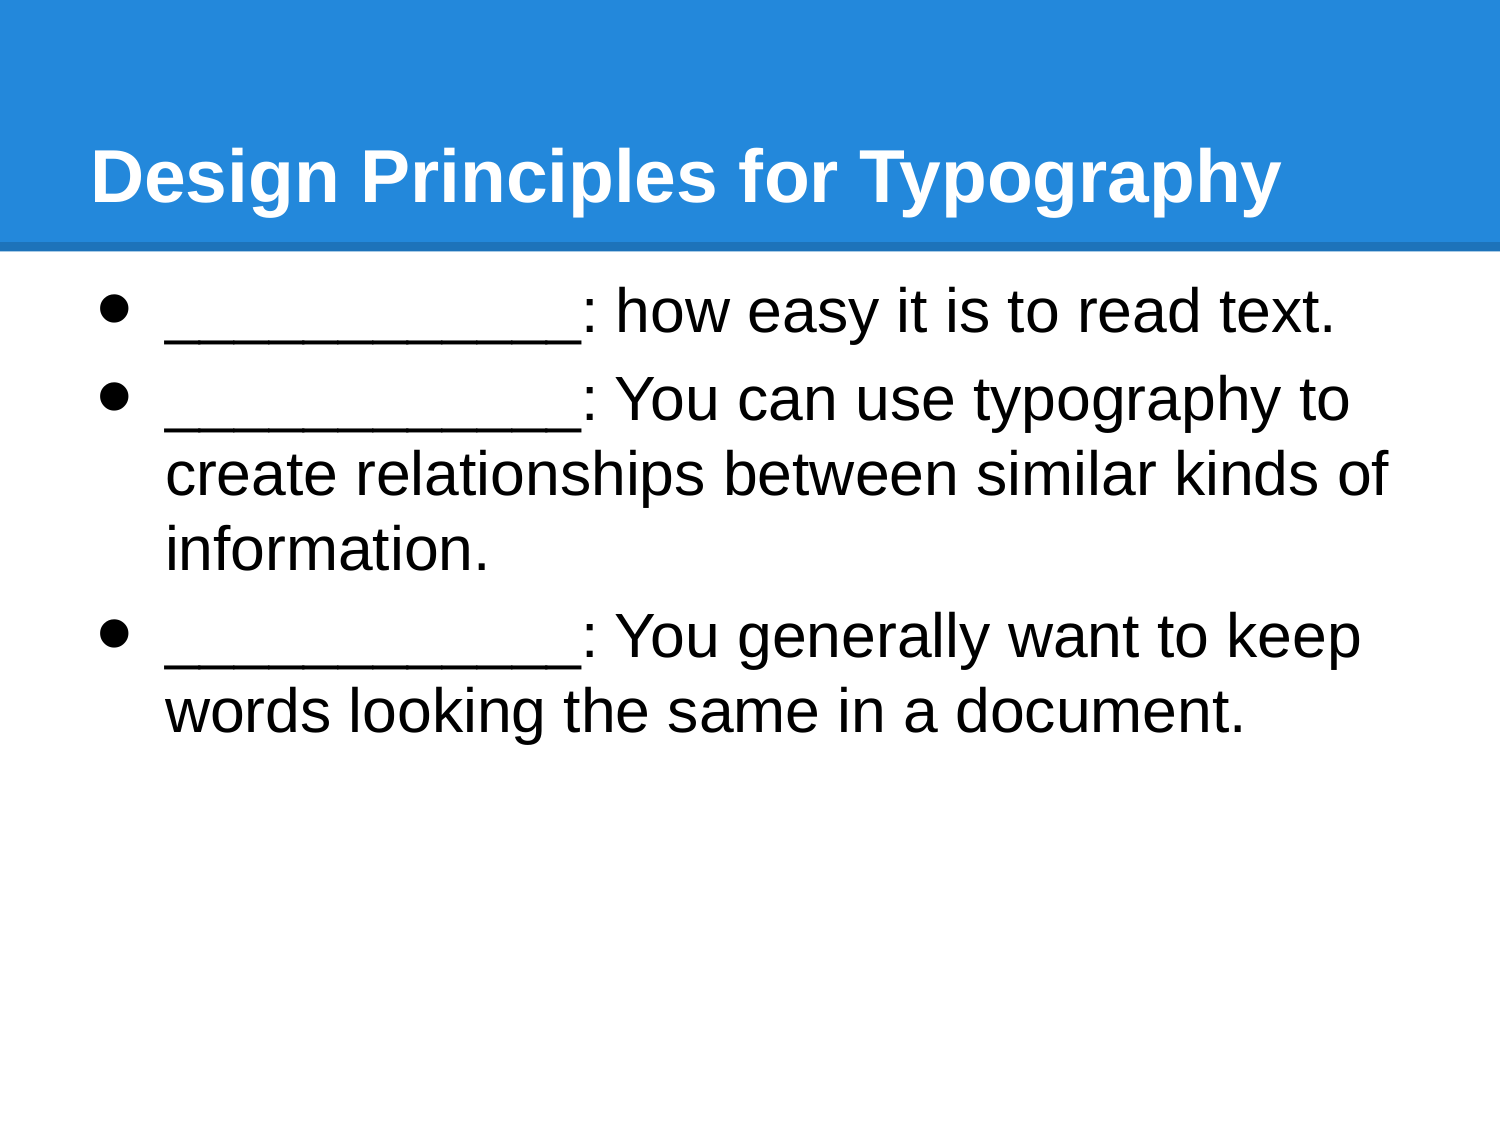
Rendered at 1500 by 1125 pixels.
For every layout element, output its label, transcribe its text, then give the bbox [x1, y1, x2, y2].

title Design Principles for Typography [75, 45, 1425, 233]
list ____________: how easy it is to read text. ____________: You can use typography to create relationships between similar kinds of information. ____________: You generally want to keep words looking the same in a document. [75, 255, 1425, 1071]
